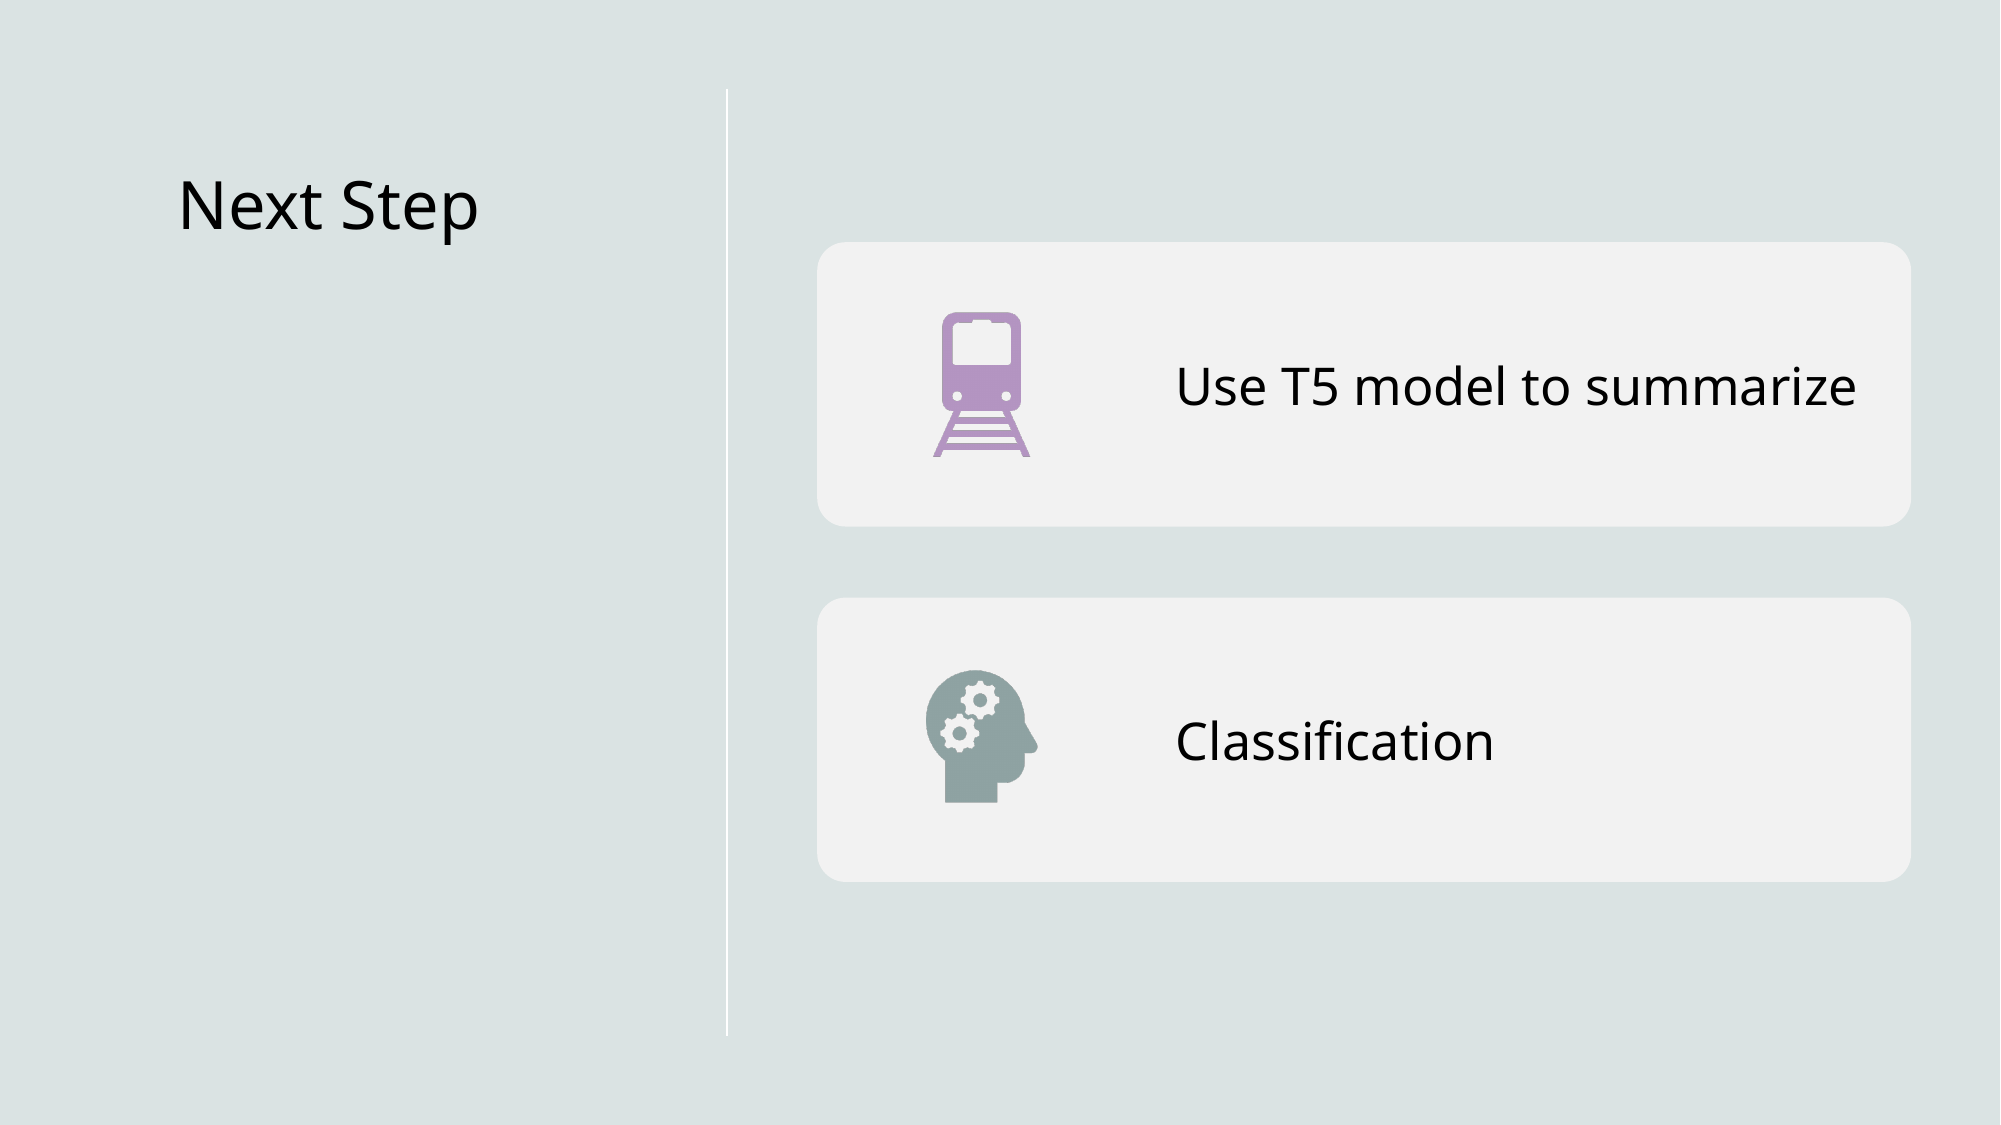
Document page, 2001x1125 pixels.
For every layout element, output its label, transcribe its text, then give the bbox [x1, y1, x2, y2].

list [816, 87, 1912, 1037]
title Next Step [162, 155, 623, 925]
text_box [0, 0, 2000, 1125]
